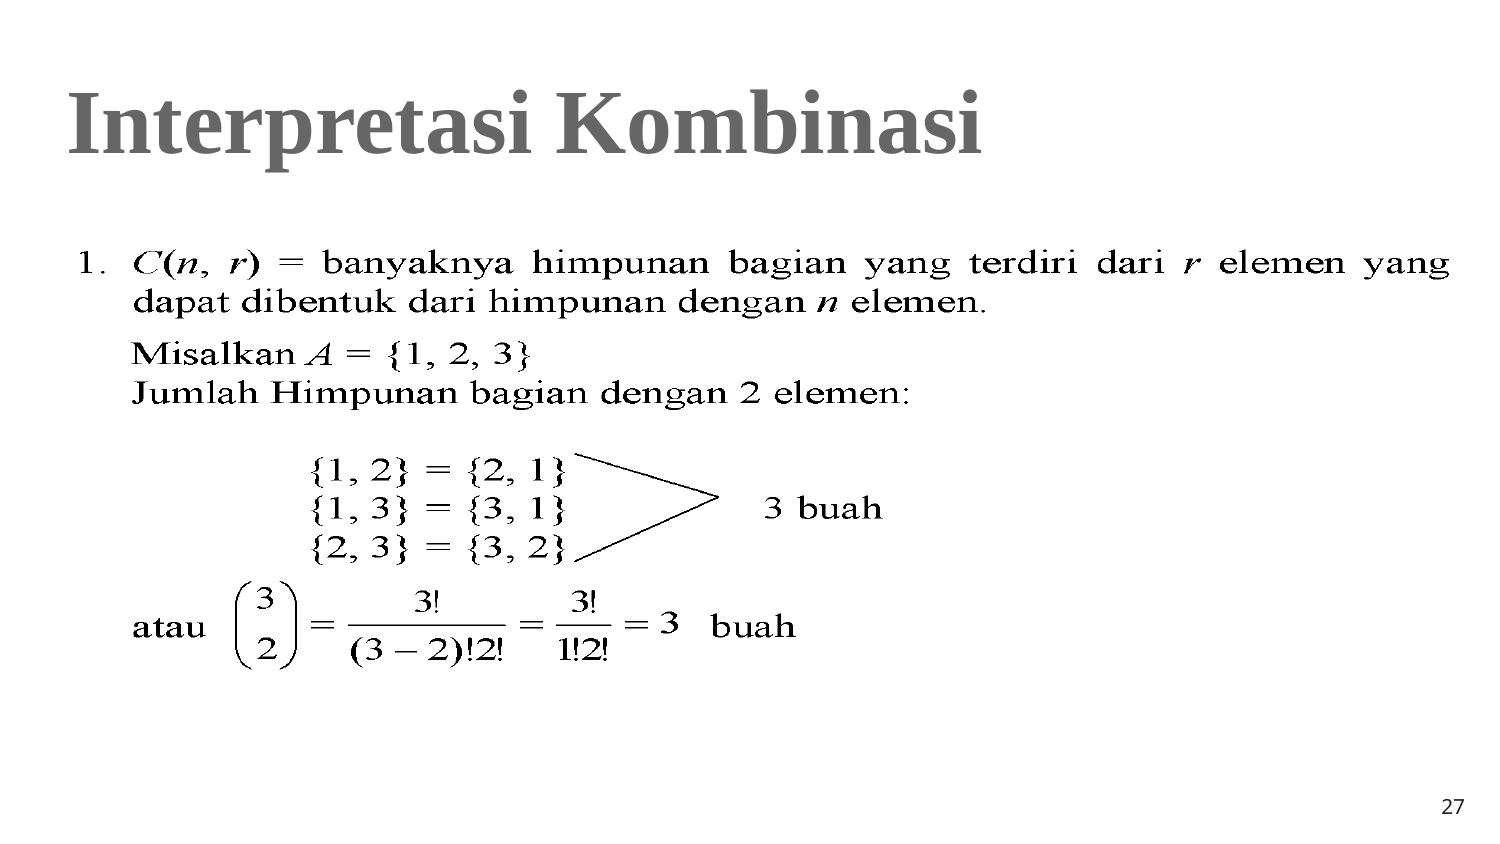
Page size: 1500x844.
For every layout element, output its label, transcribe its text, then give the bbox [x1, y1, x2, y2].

title Interpretasi Kombinasi [51, 48, 1449, 180]
slide_number 27 [1389, 764, 1480, 830]
picture [74, 224, 1451, 674]
